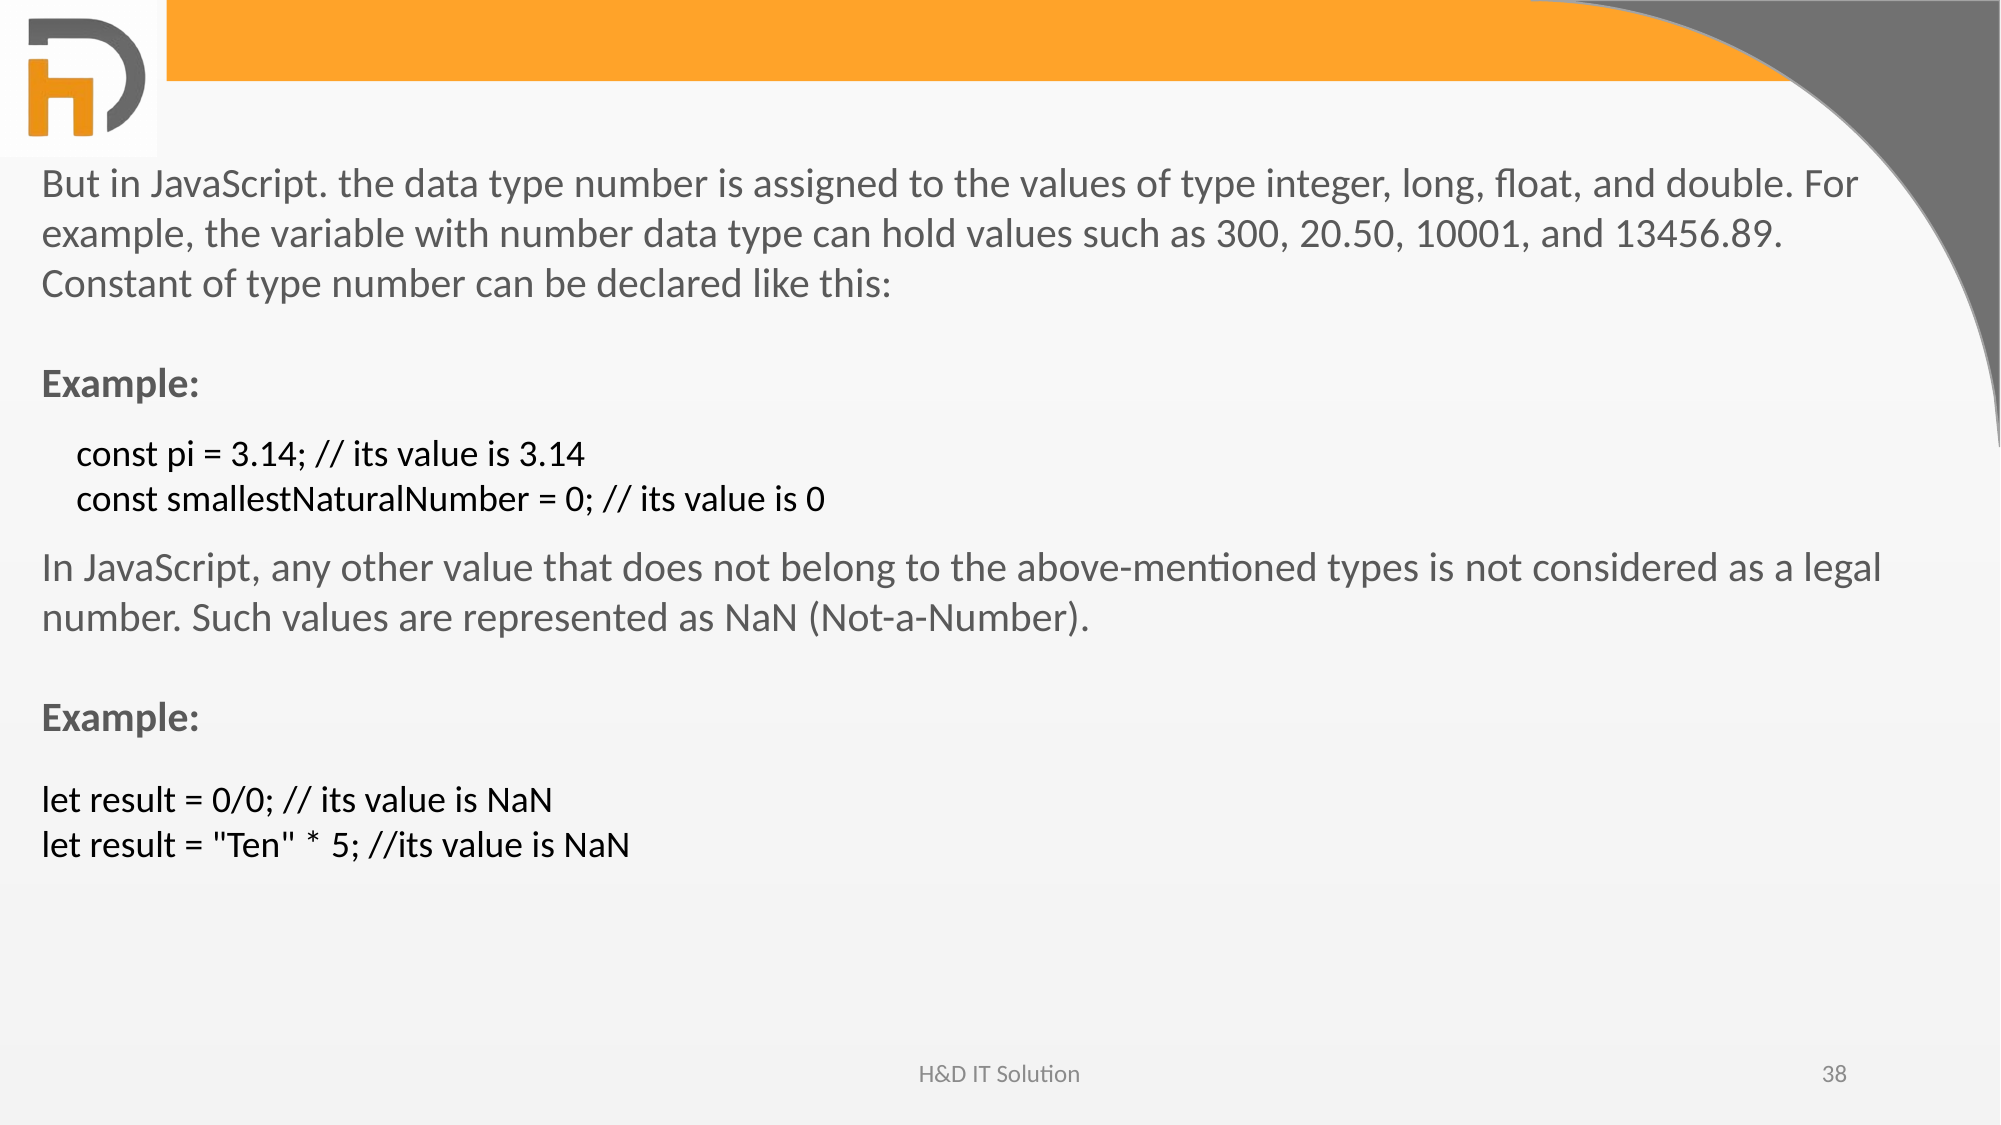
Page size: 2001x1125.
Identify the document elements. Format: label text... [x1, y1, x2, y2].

text_box const pi = 3.14; // its value is 3.14 const smallestNaturalNumber = 0; // its value is 0 [61, 421, 1063, 526]
picture [0, 0, 157, 157]
footer H&D IT Solution [662, 1042, 1338, 1103]
slide_number 38 [1412, 1042, 1863, 1103]
text_box In JavaScript, any other value that does not belong to the above-mentioned types is not considered as a legal number. Such values are represented as NaN (Not-a-Number). Example: [26, 532, 1970, 748]
text_box But in JavaScript. the data type number is assigned to the values of type integer, long, float, and double. For example, the variable with number data type can hold values such as 300, 20.50, 10001, and 13456.89. Constant of type number can be declared like this: Example: [26, 148, 1901, 414]
text_box let result = 0/0; // its value is NaN let result = "Ten" * 5; //its value is NaN [26, 767, 1028, 872]
